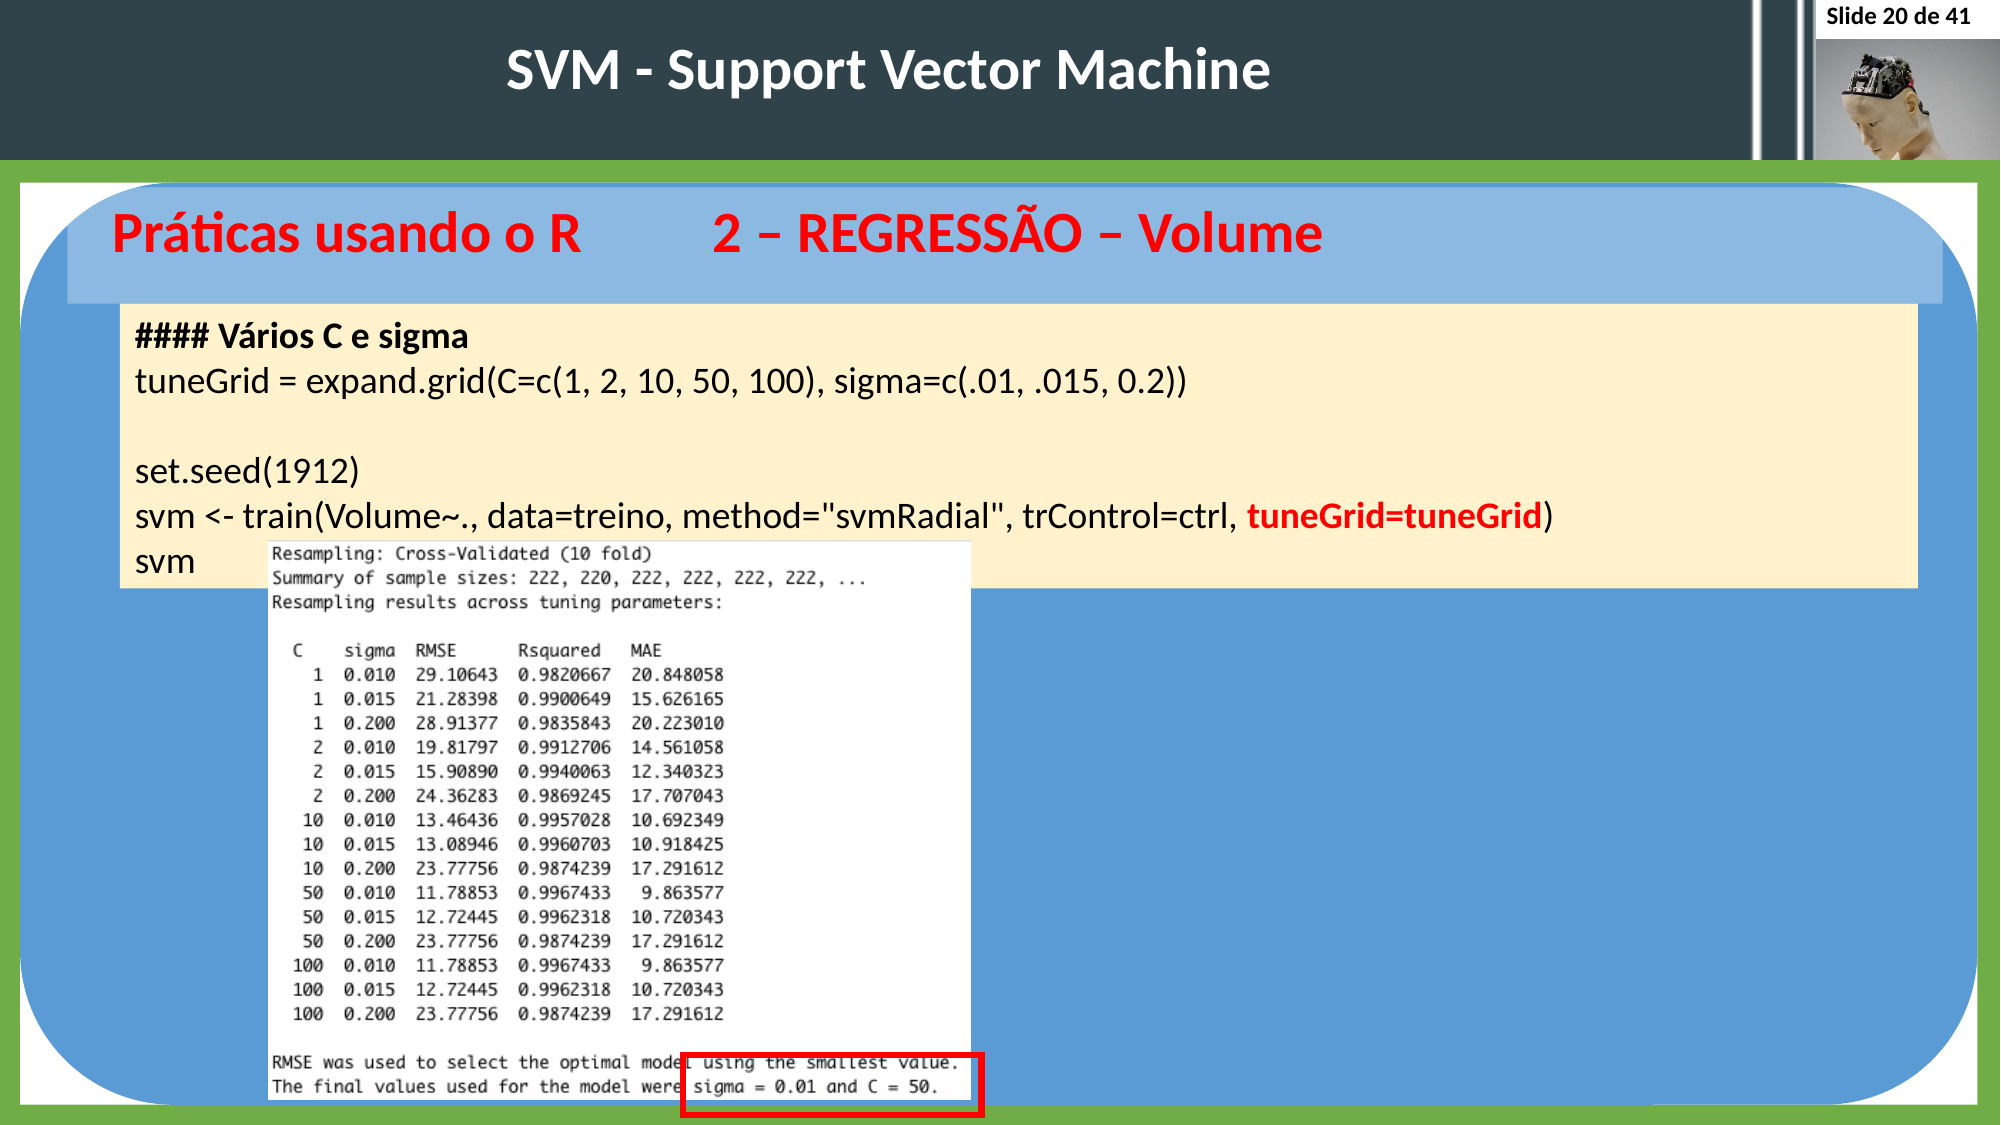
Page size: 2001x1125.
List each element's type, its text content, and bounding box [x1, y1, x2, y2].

text_box [0, 159, 2000, 1125]
text_box [1840, 973, 1978, 1106]
text_box [1844, 182, 1978, 315]
text_box #### Vários C e sigma tuneGrid = expand.grid(C=c(1, 2, 10, 50, 100), sigma=c(.01, .015, 0.2)) set.seed(1912) svm <- train(Volume~., data=treino, method="svmRadial", trControl=ctrl, tuneGrid=tuneGrid) svm [119, 303, 1918, 589]
text_box [971, 237, 1979, 1106]
text_box [19, 182, 153, 319]
picture [0, 0, 2000, 161]
text_box [133, 181, 1864, 187]
text_box [19, 969, 157, 1106]
text_box [682, 1054, 983, 1116]
picture [268, 539, 971, 1100]
text_box [19, 224, 682, 1106]
list Práticas usando o R 2 – REGRESSÃO – Volume [67, 187, 1943, 304]
